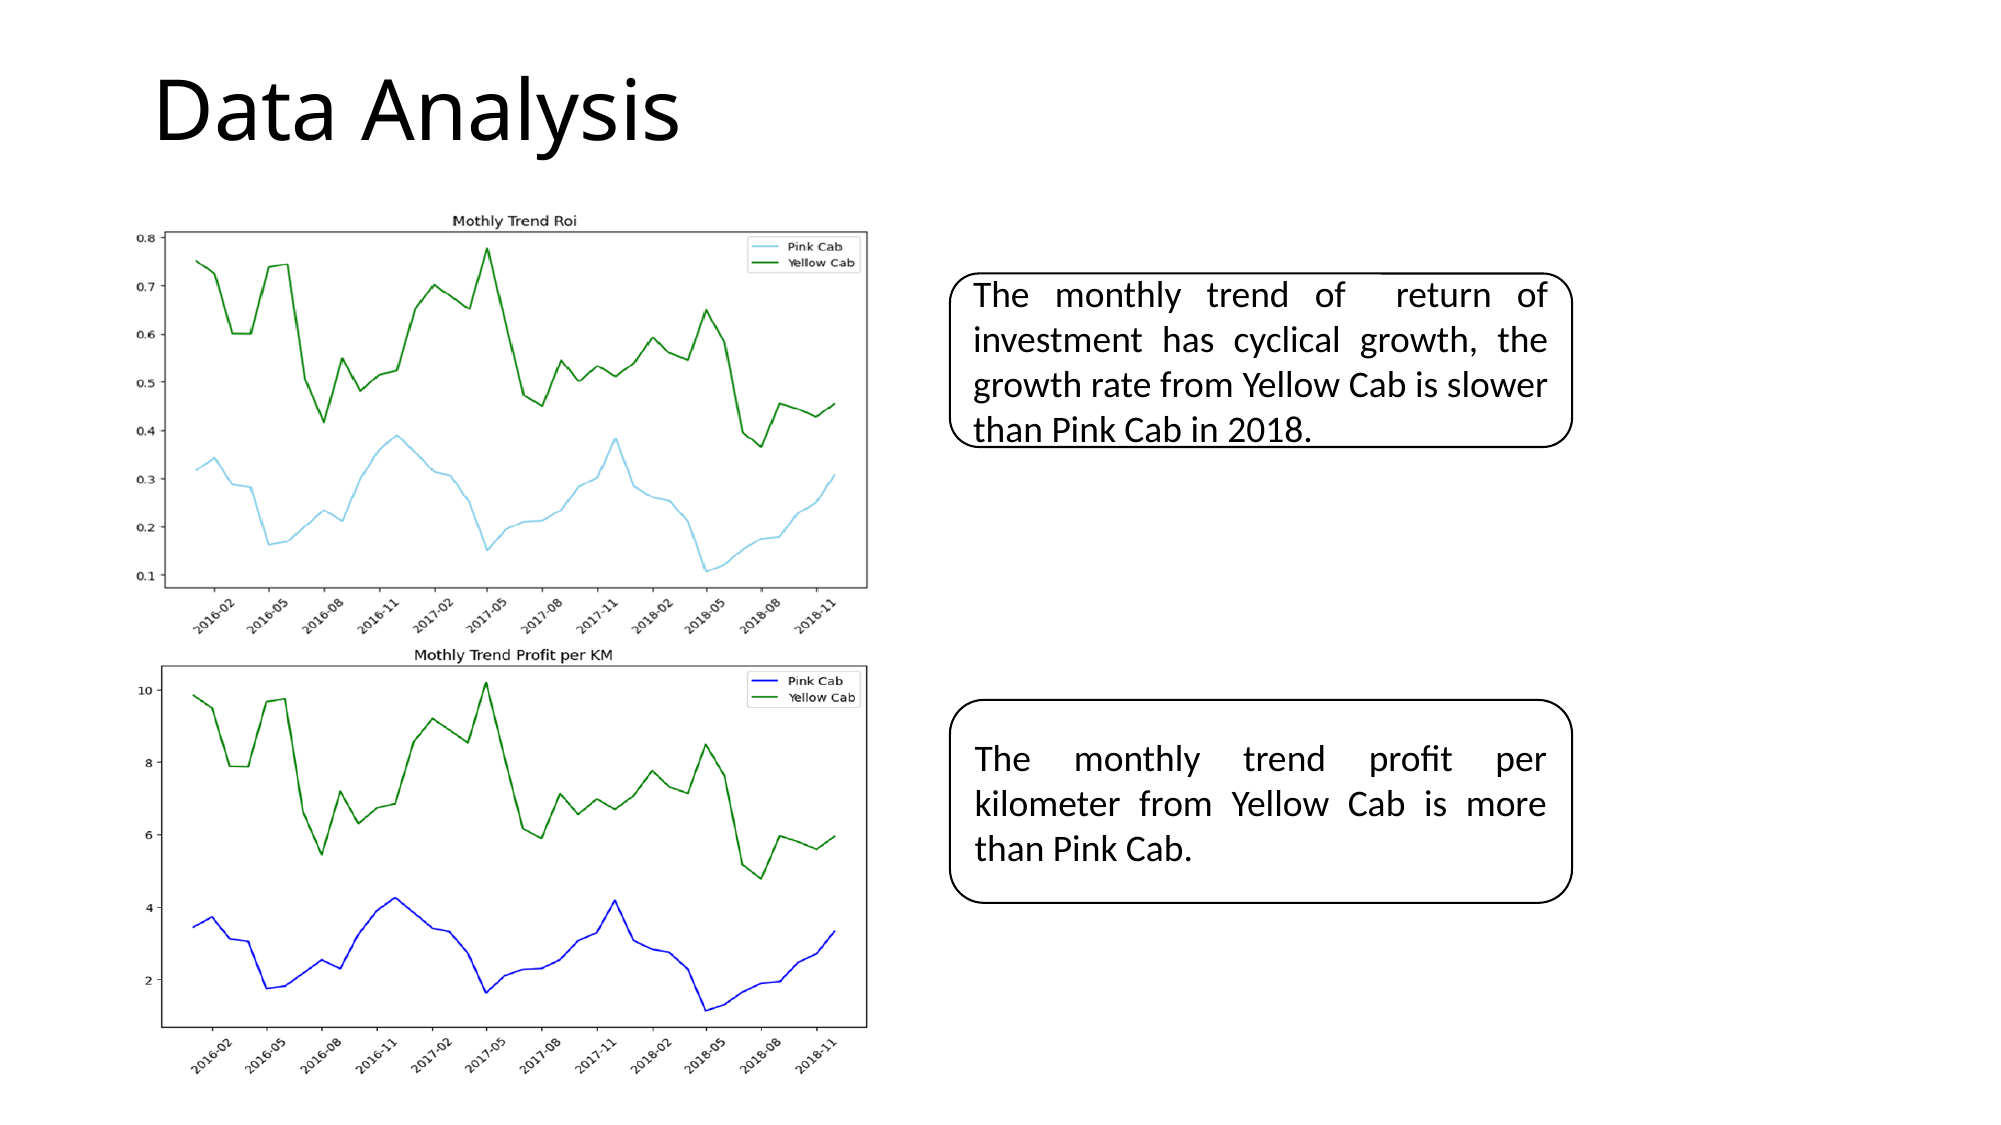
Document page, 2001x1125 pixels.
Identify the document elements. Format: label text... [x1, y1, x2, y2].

title Data Analysis [137, 59, 1863, 167]
text_box The monthly trend profit per kilometer from Yellow Cab is more than Pink Cab. [948, 698, 1574, 904]
text_box The monthly trend of return of investment has cyclical growth, the growth rate from Yellow Cab is slower than Pink Cab in 2018. [948, 272, 1574, 449]
picture [127, 641, 875, 1082]
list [127, 207, 875, 641]
